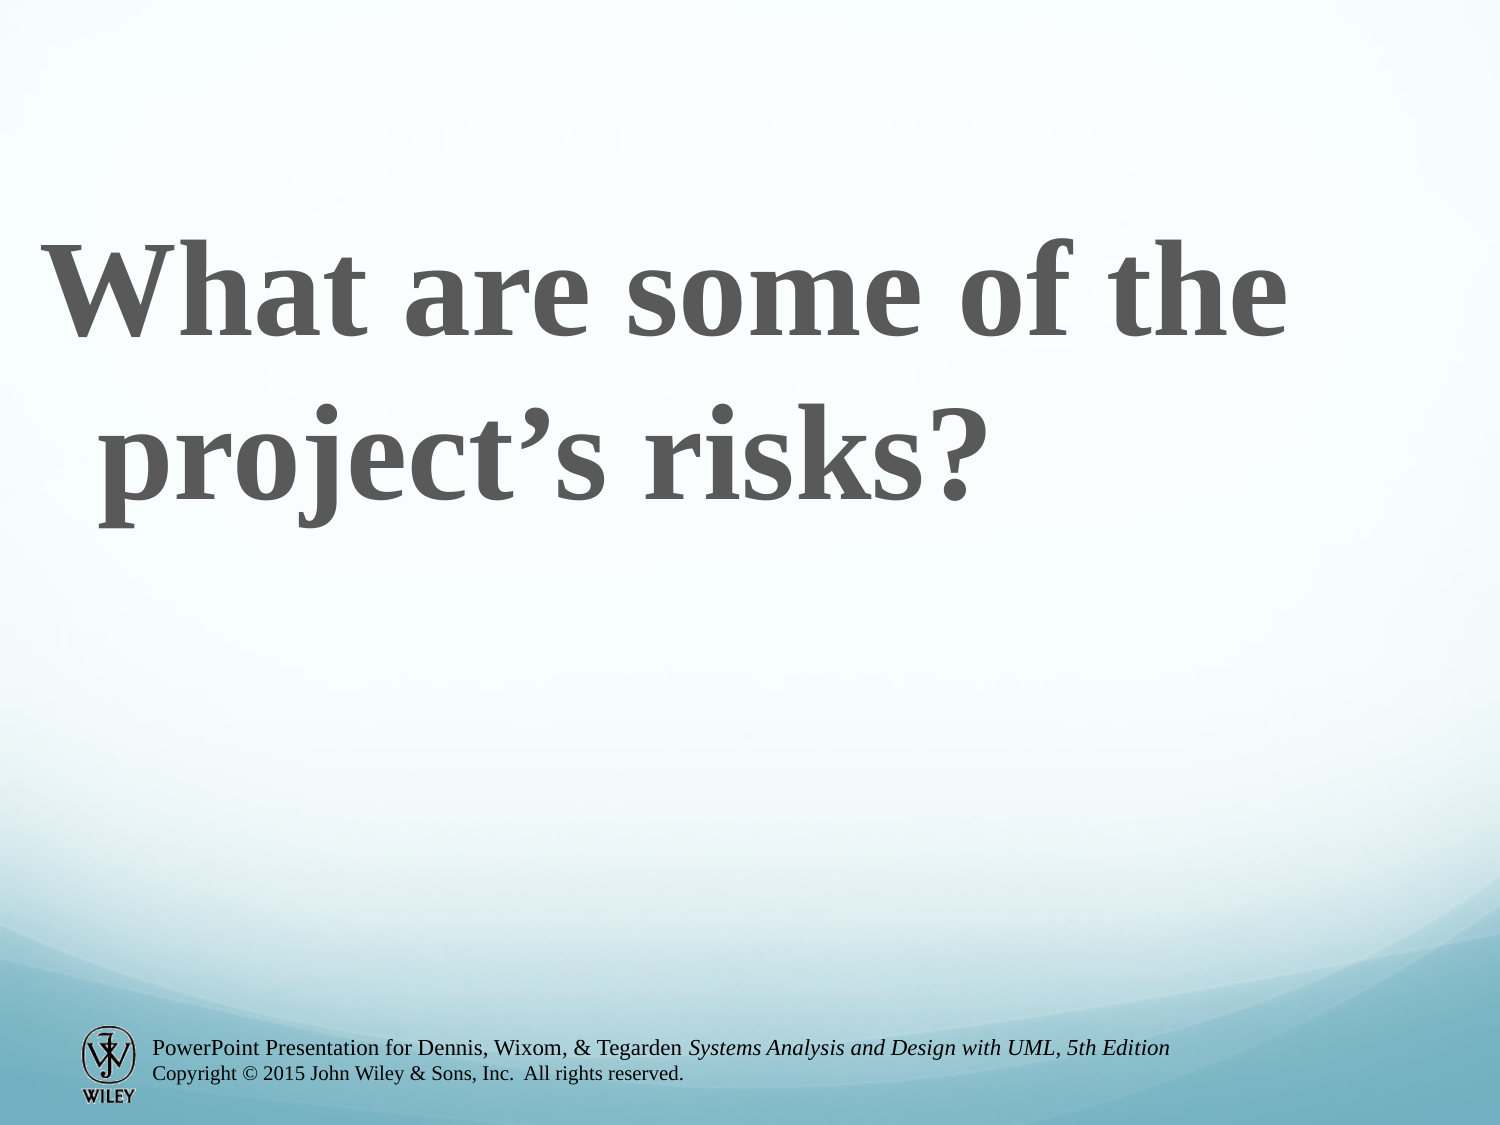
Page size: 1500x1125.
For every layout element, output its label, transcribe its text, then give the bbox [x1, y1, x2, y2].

list What are some of the project’s risks? [24, 24, 1476, 1013]
picture [78, 1024, 138, 1105]
